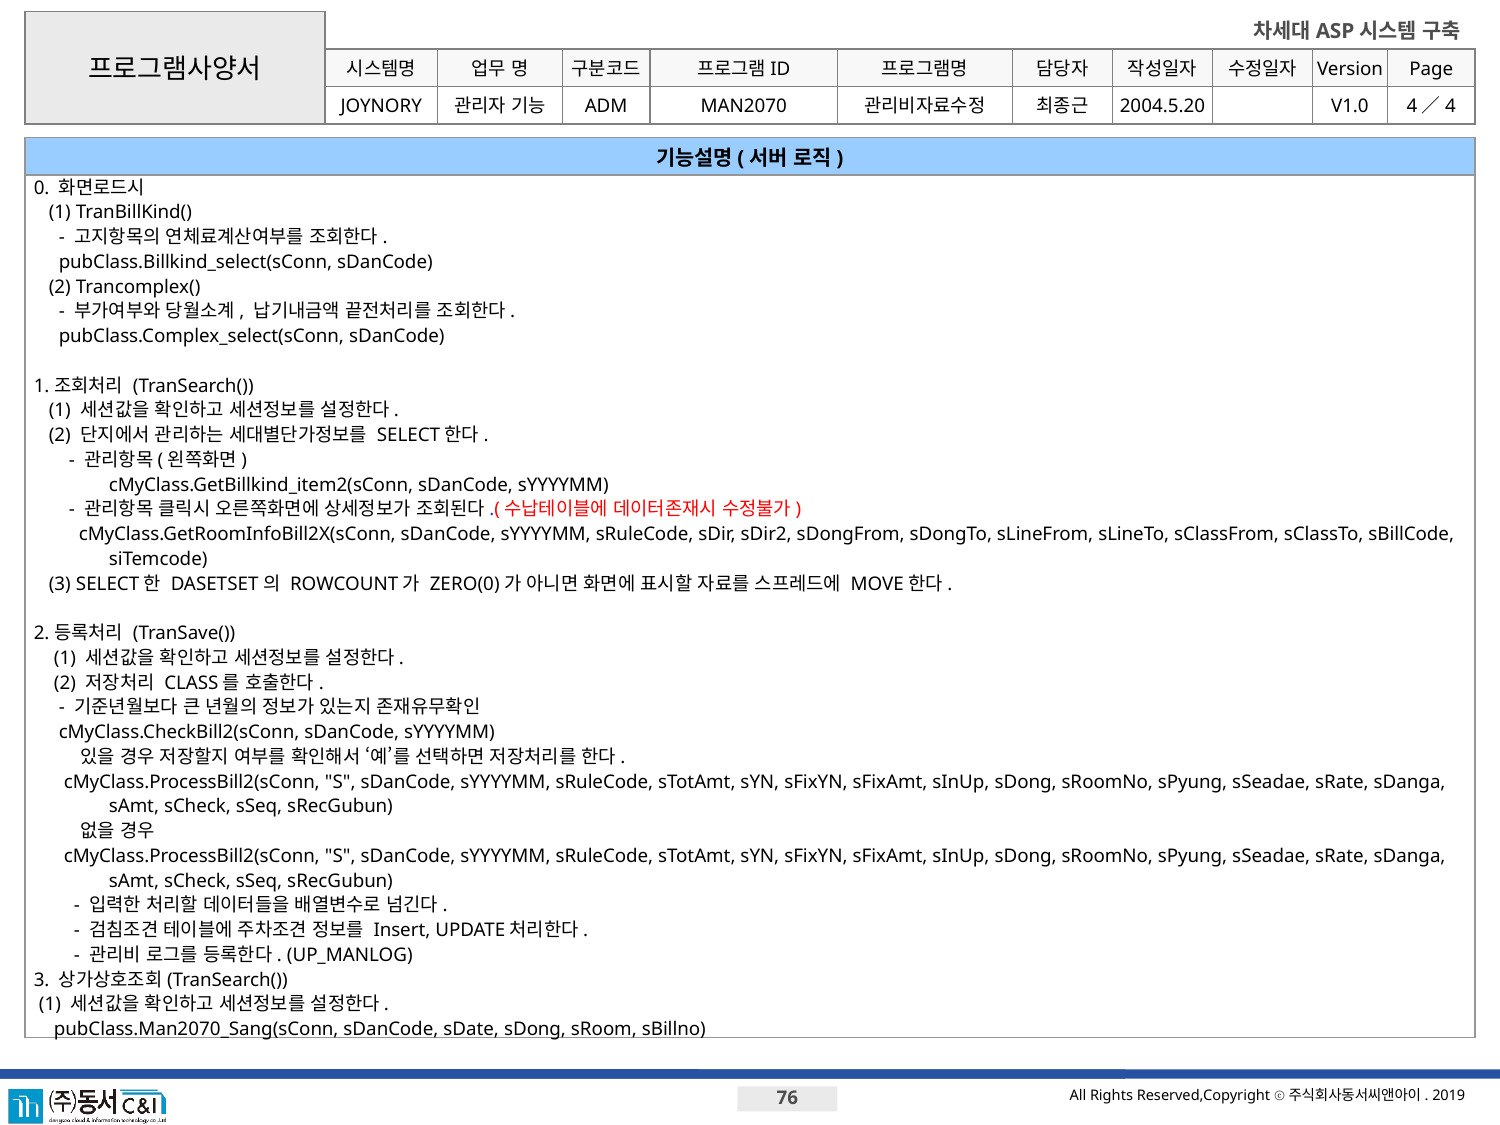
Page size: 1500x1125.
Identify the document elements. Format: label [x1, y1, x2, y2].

picture [44, 1088, 168, 1124]
text_box [24, 11, 1475, 124]
text_box [24, 137, 1475, 1038]
